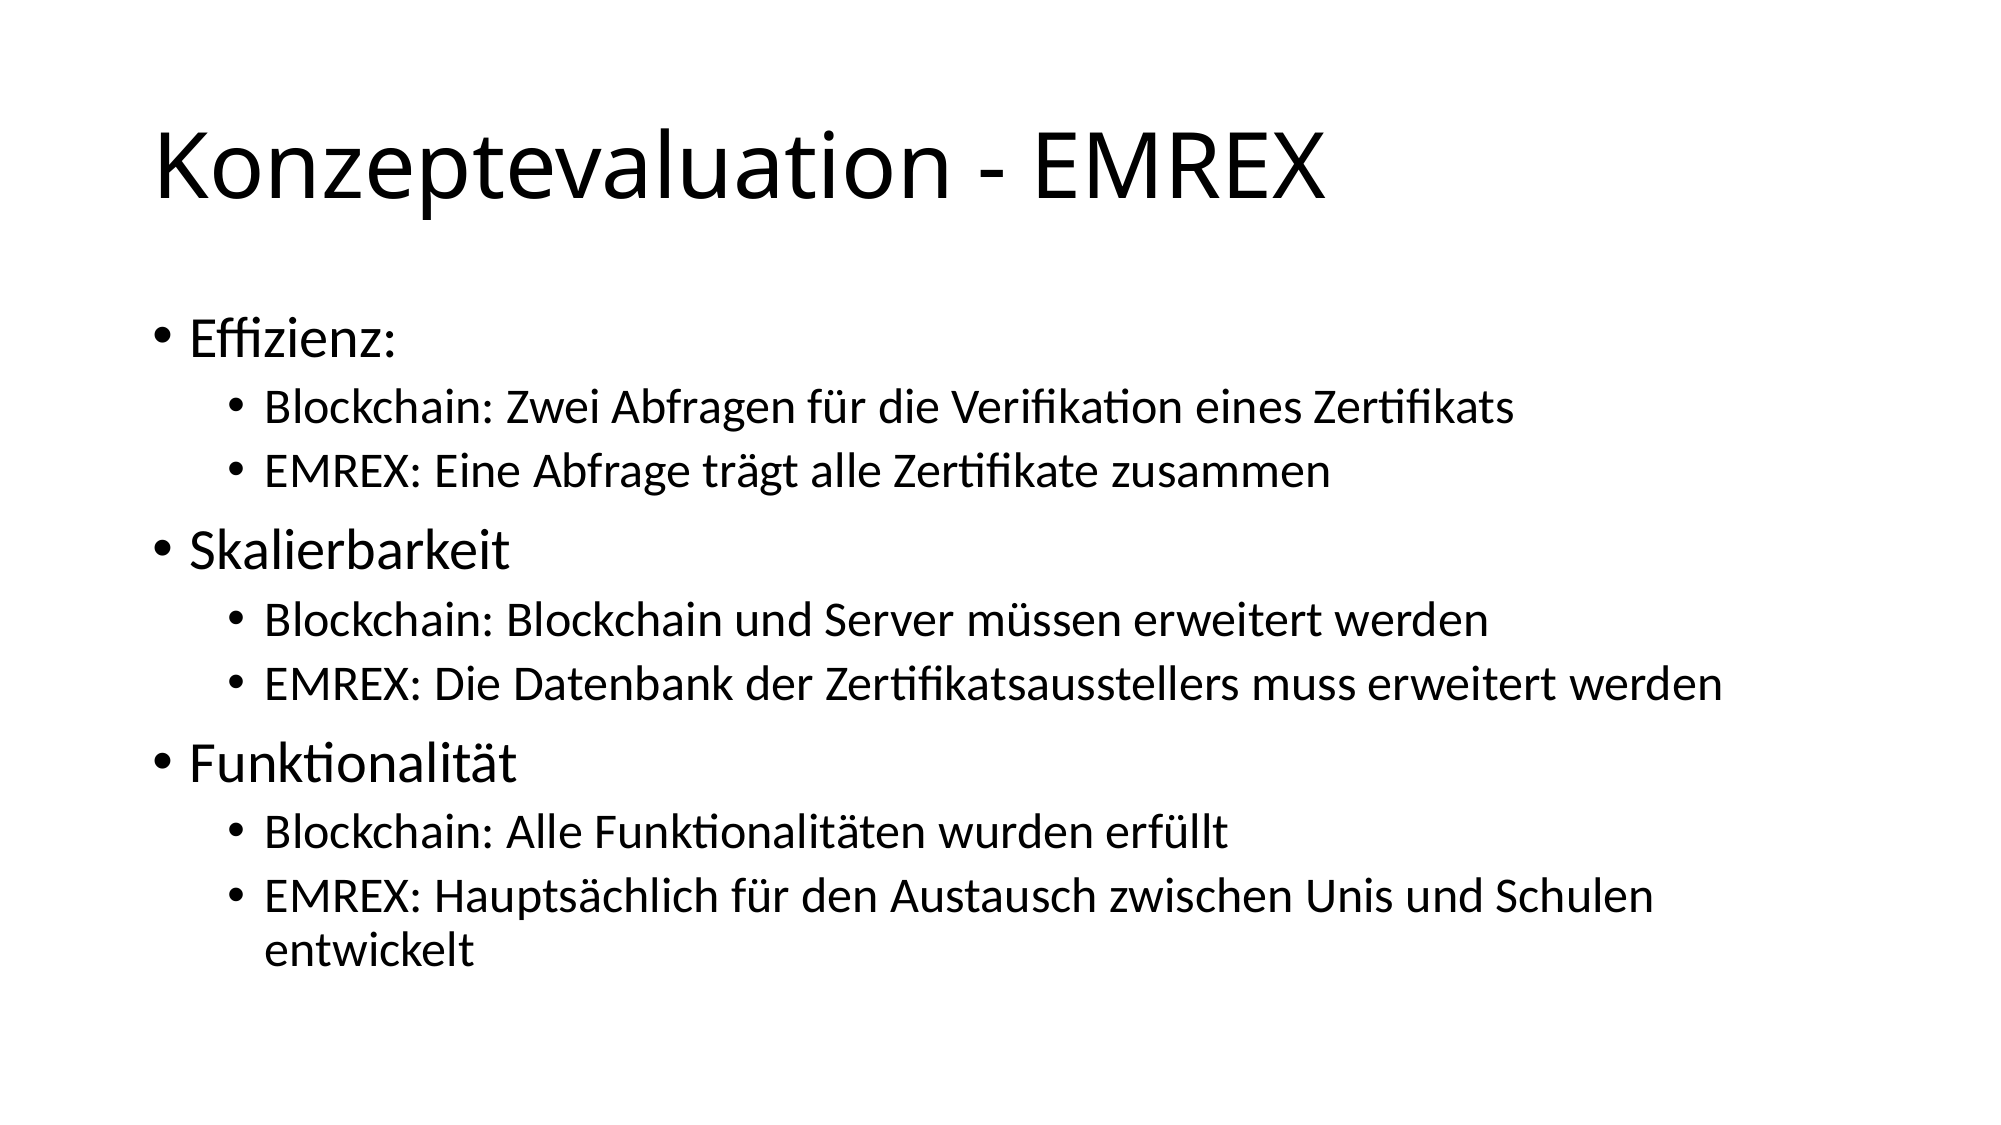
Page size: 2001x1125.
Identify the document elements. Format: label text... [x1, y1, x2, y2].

list Effizienz: Blockchain: Zwei Abfragen für die Verifikation eines Zertifikats EMREX: Eine Abfrage trägt alle Zertifikate zusammen Skalierbarkeit Blockchain: Blockchain und Server müssen erweitert werden EMREX: Die Datenbank der Zertifikatsausstellers muss erweitert werden Funktionalität Blockchain: Alle Funktionalitäten wurden erfüllt EMREX: Hauptsächlich für den Austausch zwischen Unis und Schulen entwickelt [137, 299, 1863, 1014]
title Konzeptevaluation - EMREX [137, 59, 1863, 278]
